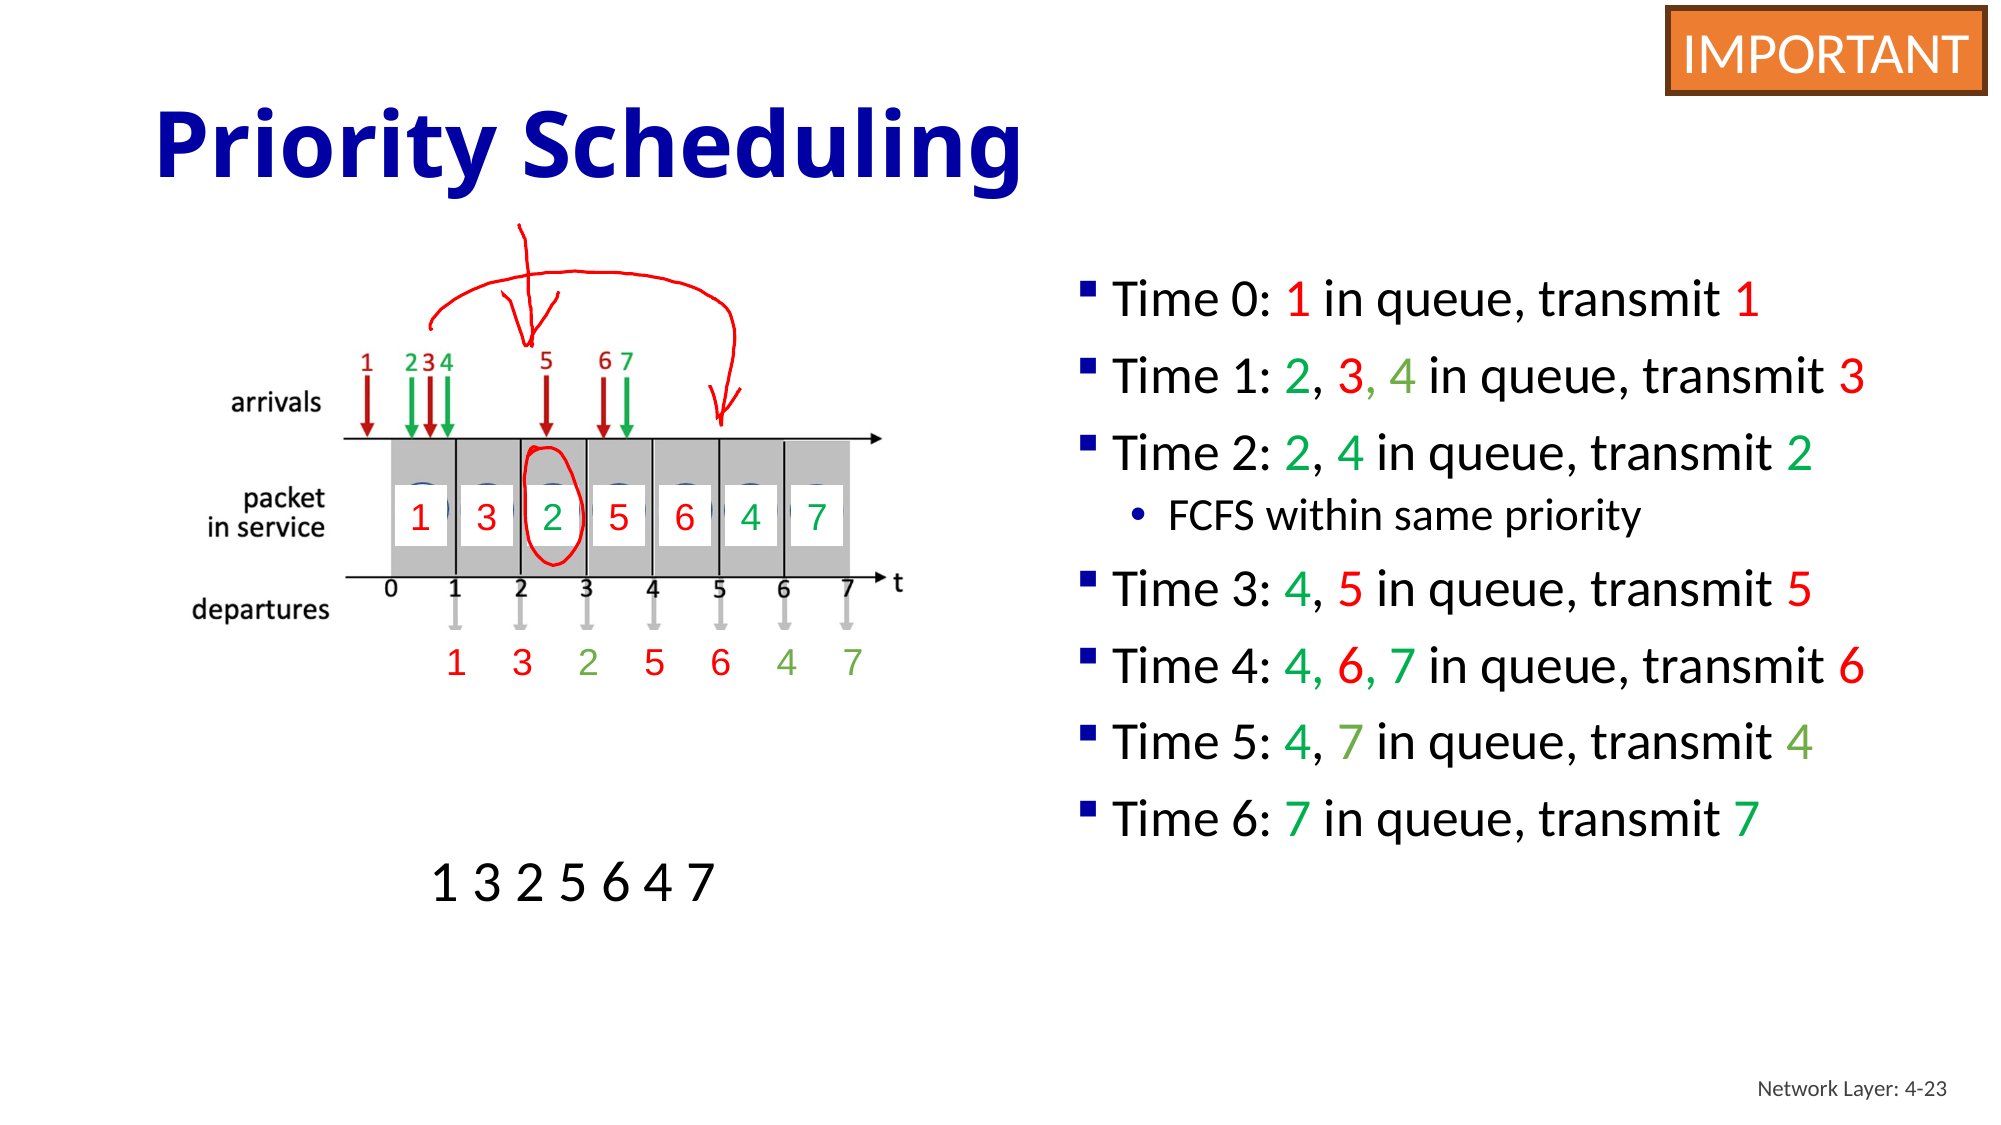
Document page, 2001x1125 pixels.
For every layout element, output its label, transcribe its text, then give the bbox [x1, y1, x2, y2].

slide_number Network Layer: 4-23 [1512, 1056, 1963, 1117]
text_box IMPORTANT [1667, 7, 1986, 94]
title Priority Scheduling [137, 74, 1863, 221]
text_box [430, 270, 741, 427]
text_box Time 0: 1 in queue, transmit 1 Time 1: 2, 3, 4 in queue, transmit 3 Time 2: 2, 4 in queue, transmit 2 FCFS within same priority Time 3: 4, 5 in queue, transmit 5 Time 4: 4, 6, 7 in queue, transmit 6 Time 5: 4, 7 in queue, transmit 4 Time 6: 7 in queue, transmit 7 [1039, 262, 1907, 963]
text_box 1 3 2 5 6 4 7 [415, 835, 740, 921]
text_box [503, 224, 559, 270]
picture [131, 326, 1030, 698]
